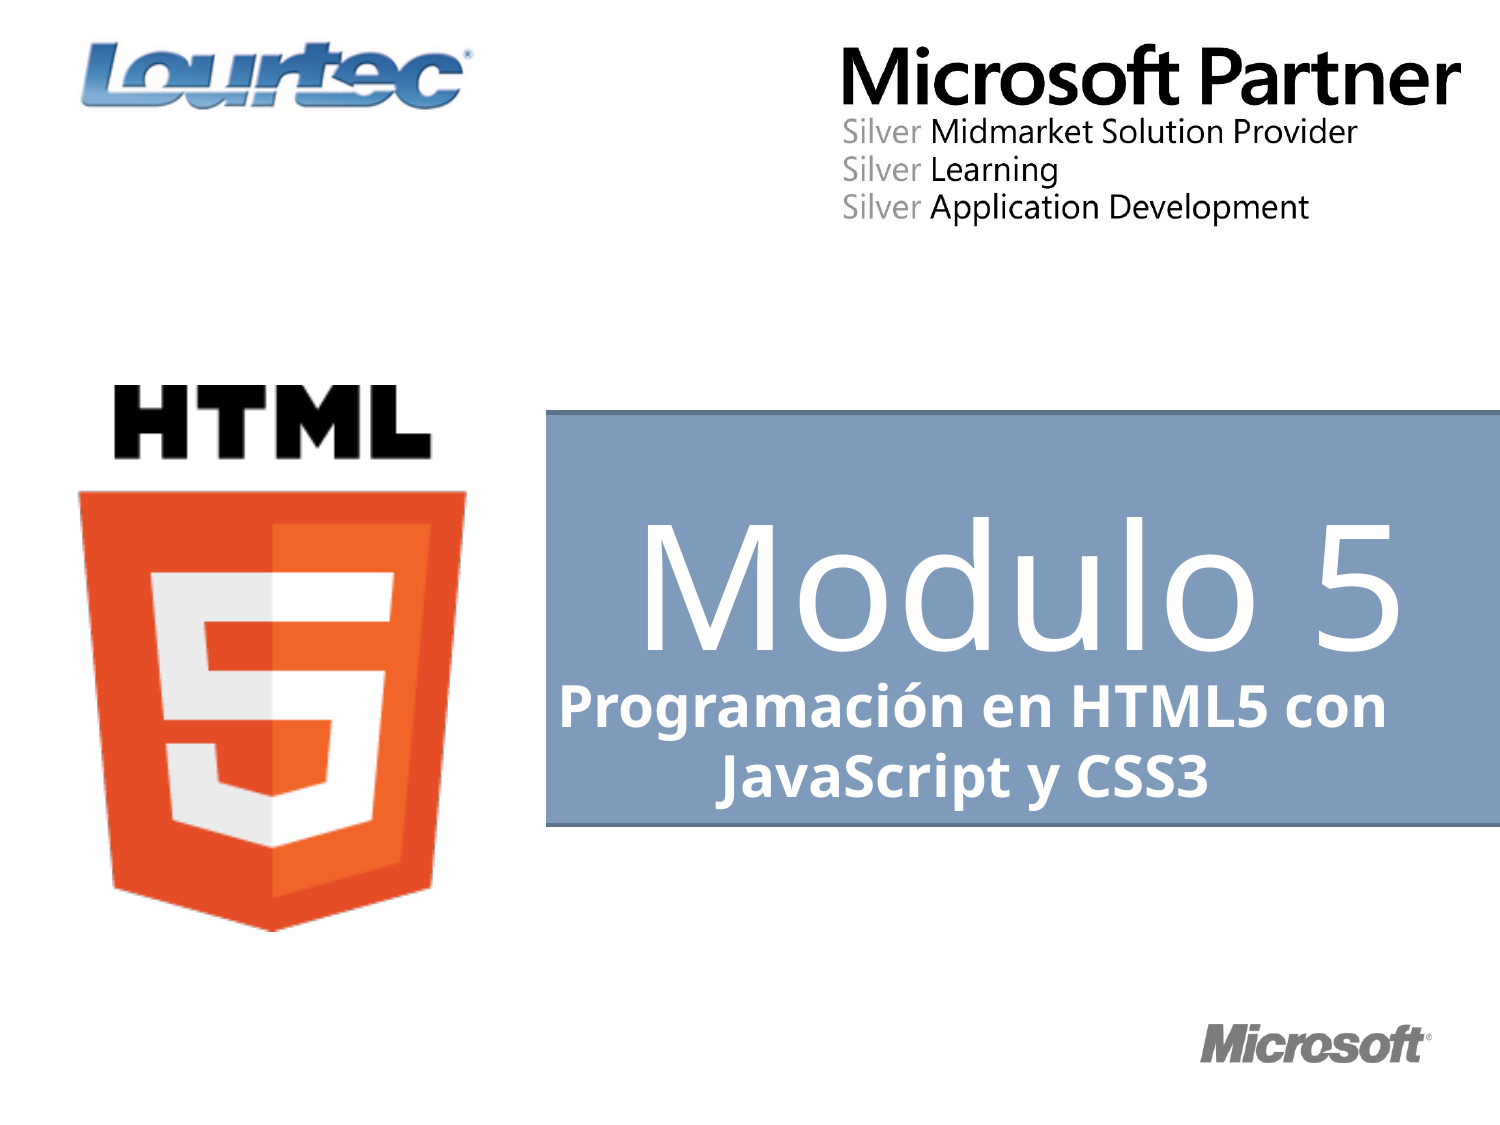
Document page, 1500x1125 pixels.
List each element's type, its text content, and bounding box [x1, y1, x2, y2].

picture [826, 26, 1478, 243]
text_box Modulo 5 [631, 467, 1500, 693]
picture [72, 13, 477, 135]
list Programación en HTML5 con JavaScript y CSS3 [551, 668, 1401, 823]
picture [0, 385, 547, 932]
